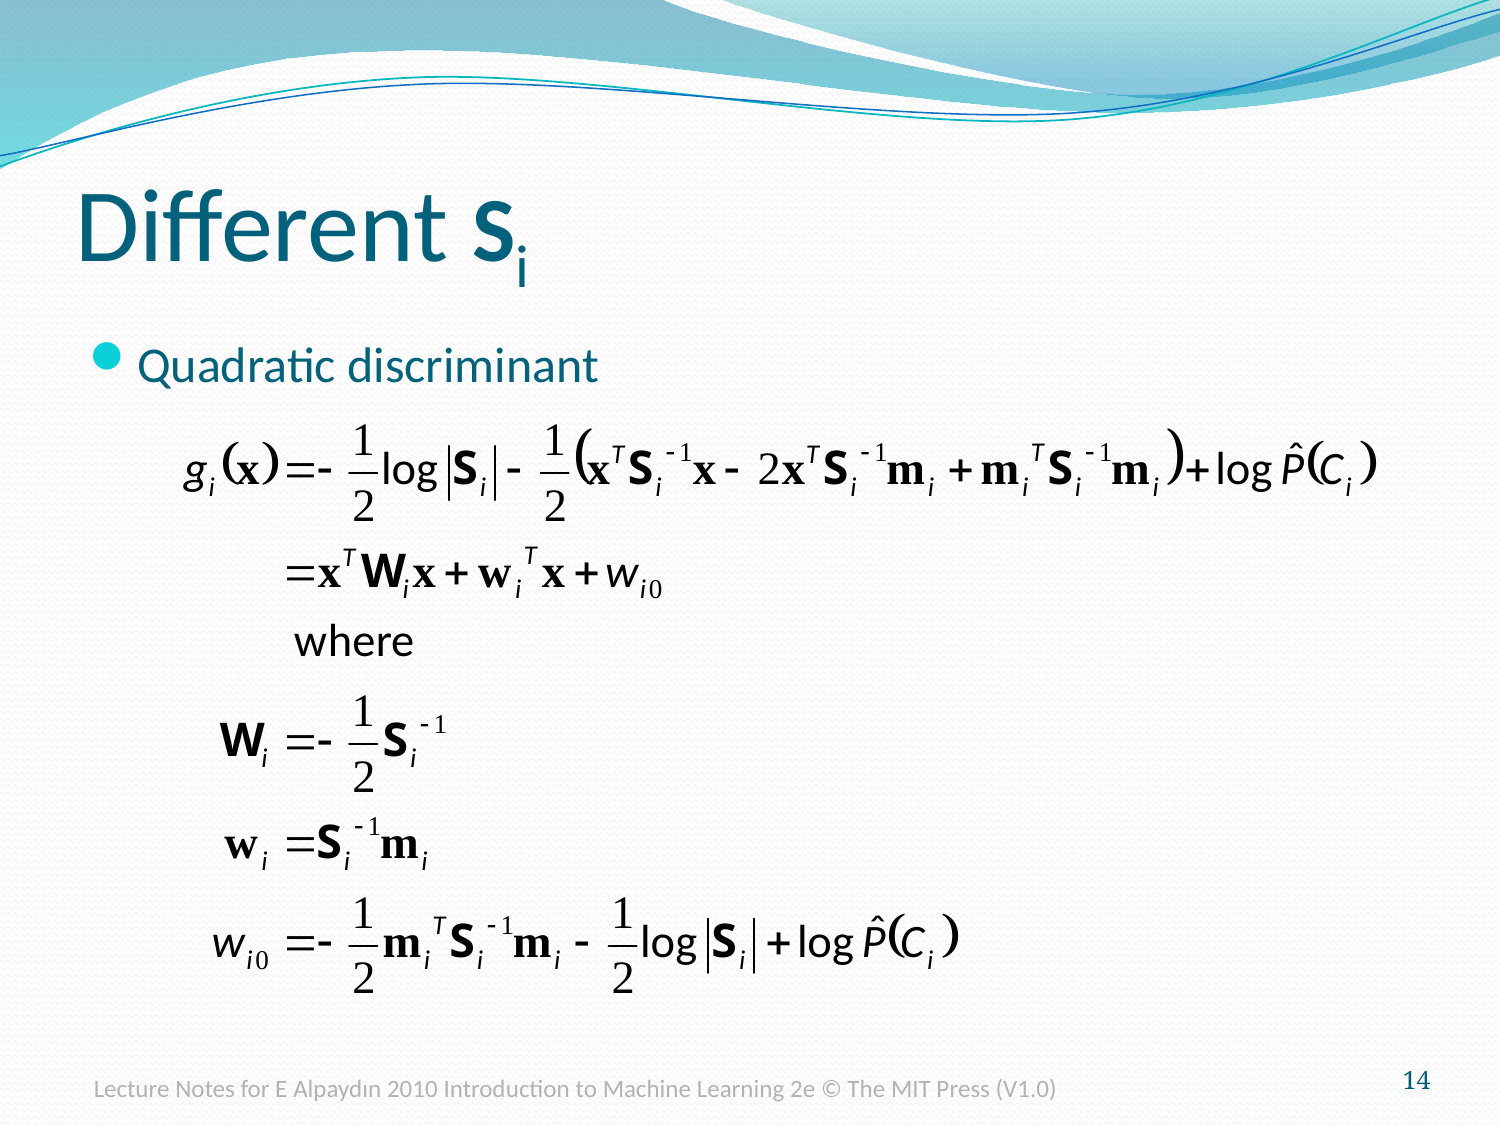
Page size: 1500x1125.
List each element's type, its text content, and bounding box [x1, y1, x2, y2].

title Different Si [75, 75, 1425, 300]
table_cell Si [171, 413, 178, 963]
slide_number 14 [1080, 1023, 1431, 1099]
footer Lecture Notes for E Alpaydın 2010 Introduction to Machine Learning 2e © The MIT Press (V1.0) [93, 1042, 1254, 1103]
list Quadratic discriminant [75, 324, 738, 963]
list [178, 412, 1381, 1003]
